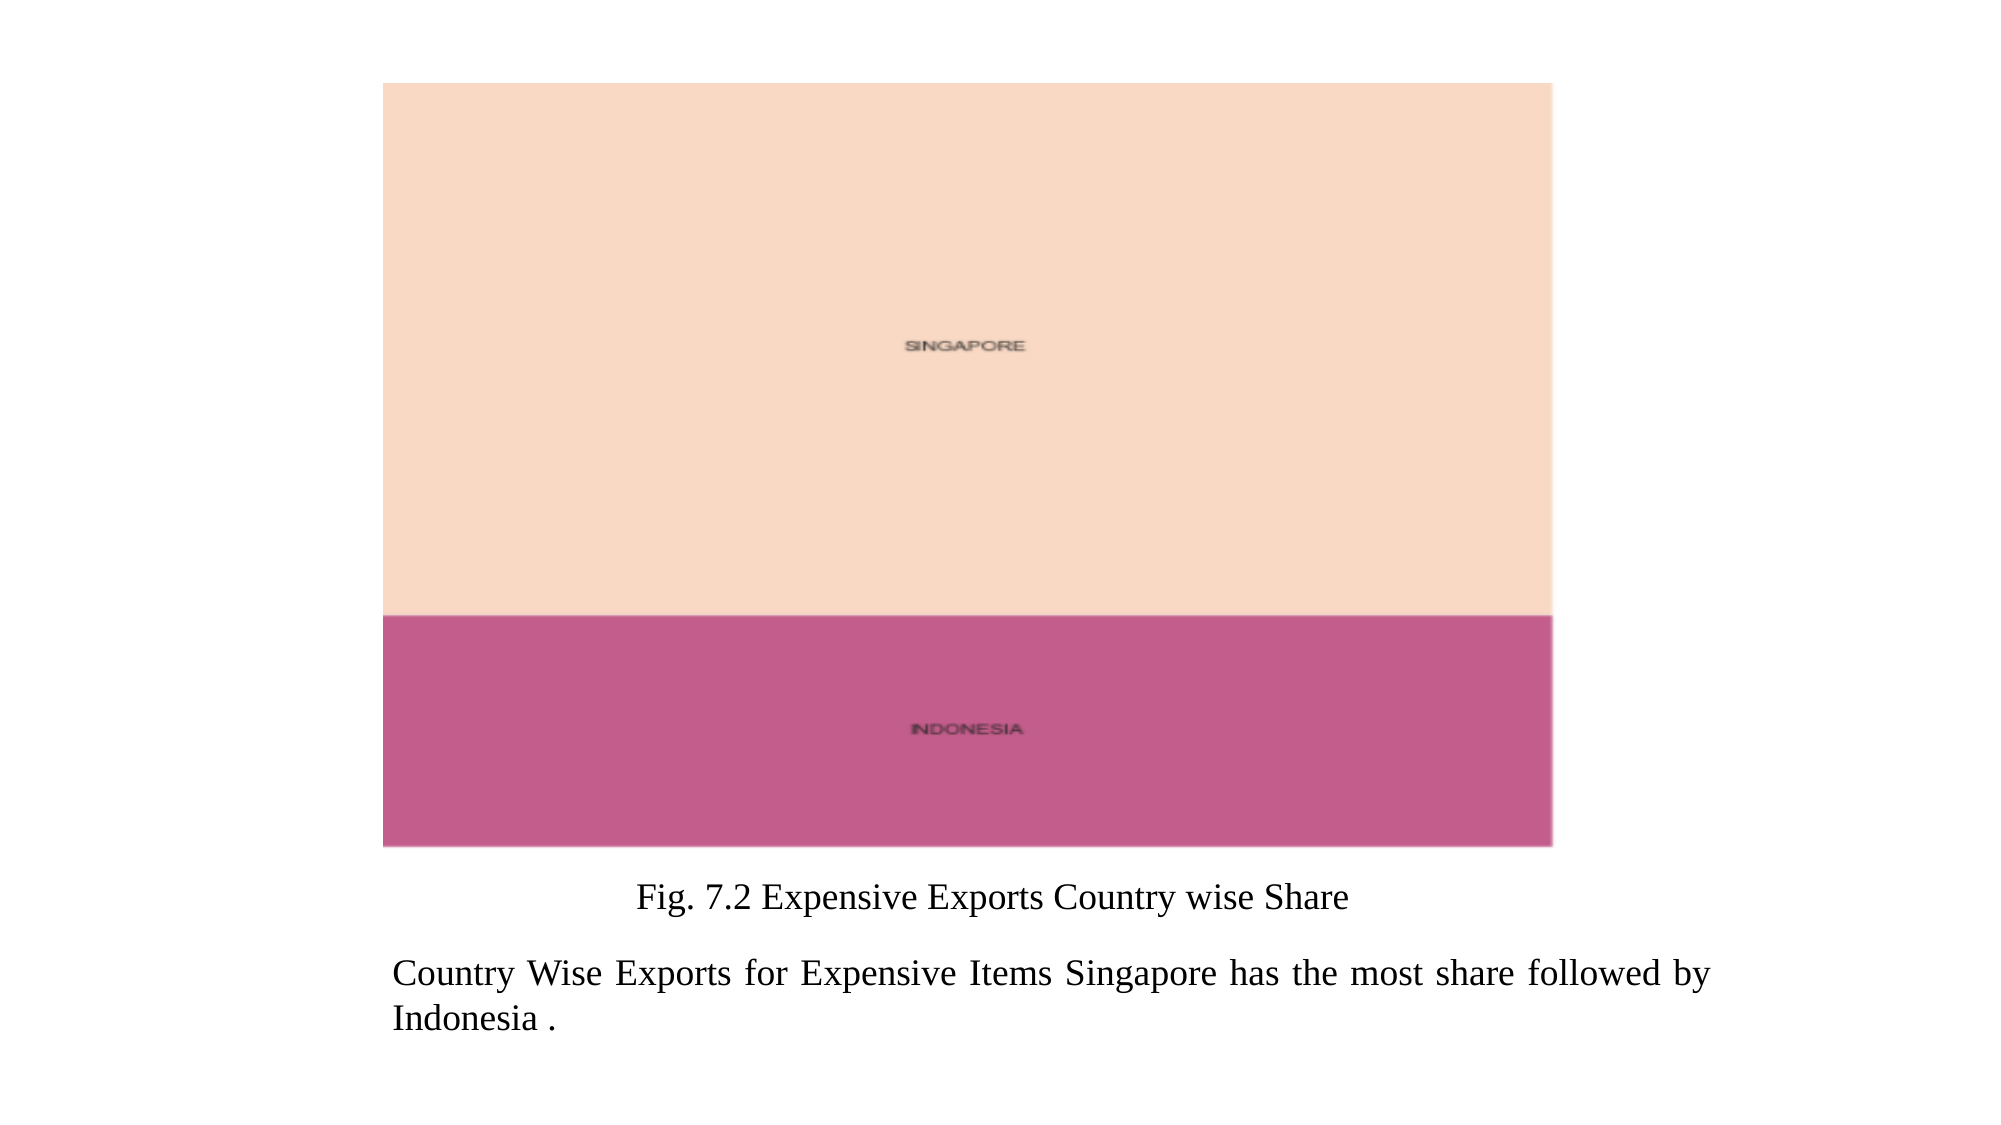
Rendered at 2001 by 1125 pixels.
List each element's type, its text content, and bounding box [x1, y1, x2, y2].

text_box Country Wise Exports for Expensive Items Singapore has the most share followed by Indonesia . [377, 941, 1728, 1046]
picture [383, 83, 1556, 849]
text_box Fig. 7.2 Expensive Exports Country wise Share [621, 864, 1375, 924]
